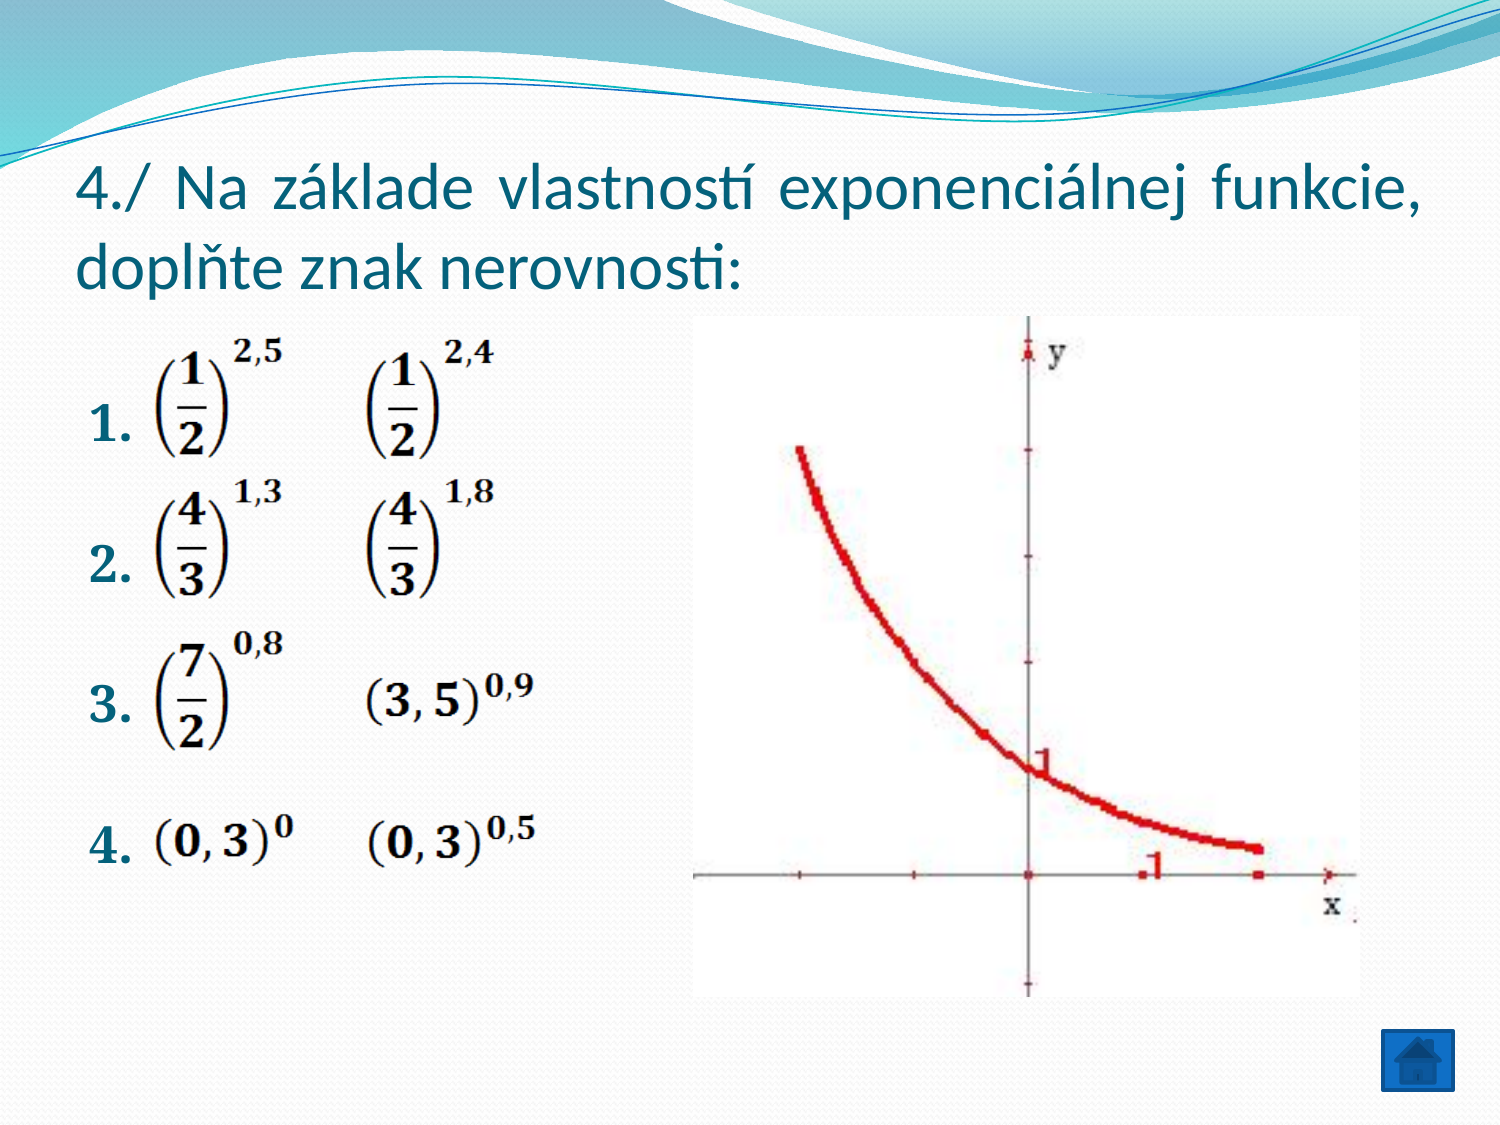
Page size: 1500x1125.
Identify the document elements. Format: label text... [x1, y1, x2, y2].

title 4./ Na základe vlastností exponenciálnej funkcie, doplňte znak nerovnosti: [75, 115, 1425, 303]
text_box [1381, 1029, 1455, 1092]
picture [692, 315, 1360, 997]
picture [363, 667, 537, 739]
picture [152, 808, 297, 880]
picture [363, 473, 497, 610]
picture [363, 332, 497, 469]
picture [152, 473, 286, 610]
picture [152, 330, 286, 469]
picture [152, 625, 286, 762]
picture [365, 808, 540, 880]
list [75, 314, 738, 1043]
